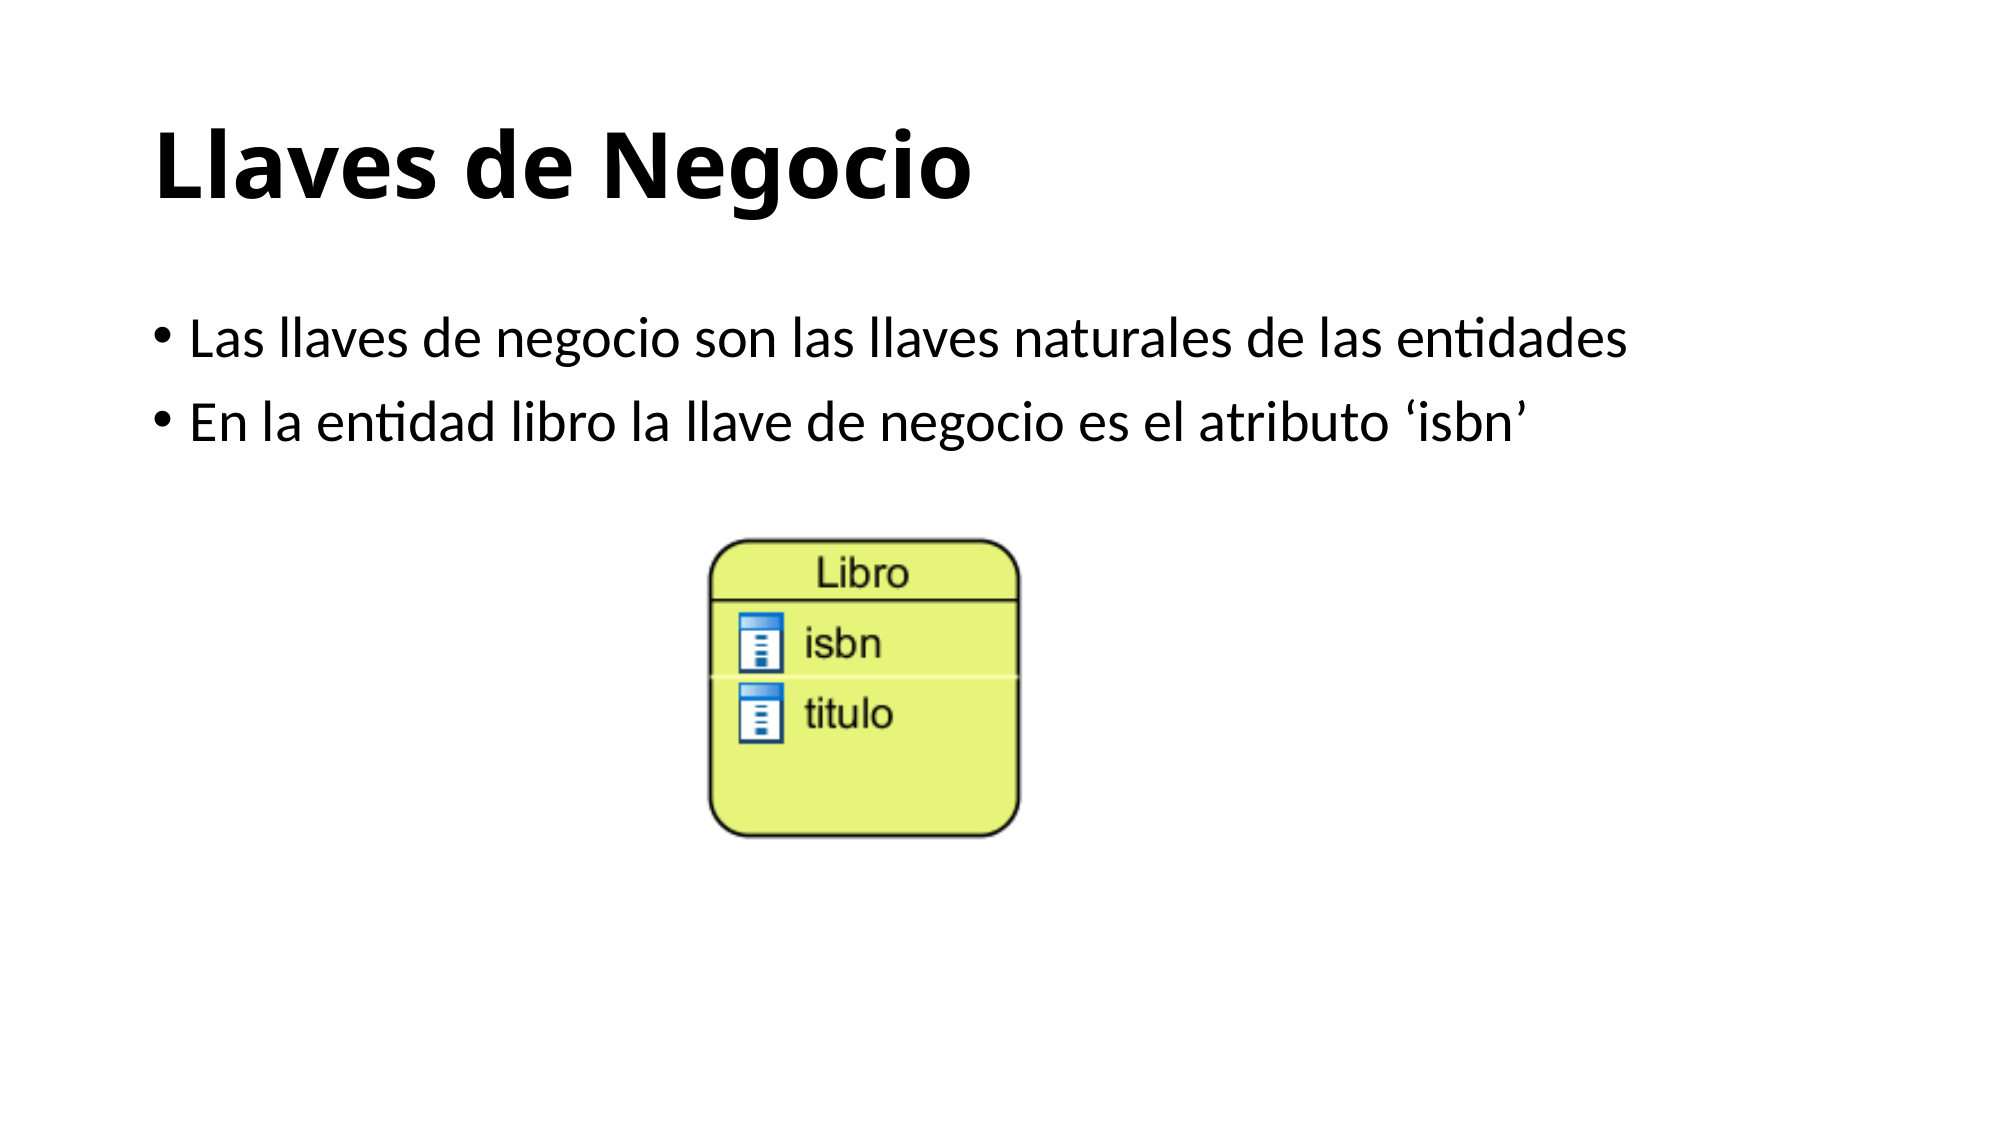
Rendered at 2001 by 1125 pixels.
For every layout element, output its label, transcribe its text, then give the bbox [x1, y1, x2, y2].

list Las llaves de negocio son las llaves naturales de las entidades En la entidad libro la llave de negocio es el atributo ‘isbn’ [137, 299, 1809, 1014]
title Llaves de Negocio [137, 59, 1863, 278]
picture [685, 520, 1036, 851]
